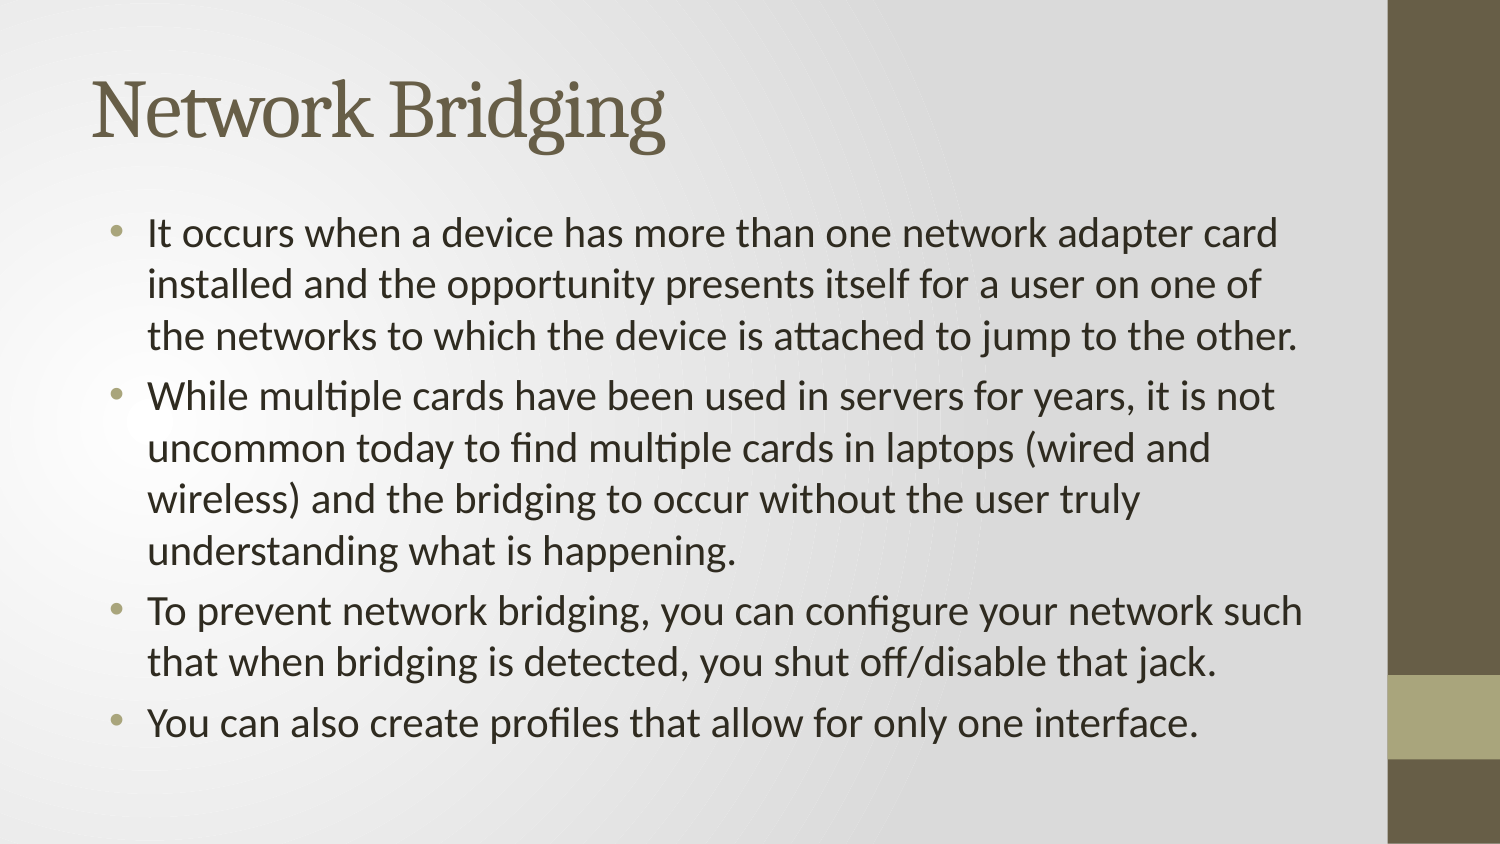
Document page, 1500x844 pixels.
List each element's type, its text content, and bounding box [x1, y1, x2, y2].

list It occurs when a device has more than one network adapter card installed and the opportunity presents itself for a user on one of the networks to which the device is attached to jump to the other. While multiple cards have been used in servers for years, it is not uncommon today to find multiple cards in laptops (wired and wireless) and the bridging to occur without the user truly understanding what is happening. To prevent network bridging, you can configure your network such that when bridging is detected, you shut off/disable that jack. You can also create profiles that allow for only one interface. [75, 196, 1325, 788]
title Network Bridging [75, 33, 1325, 175]
